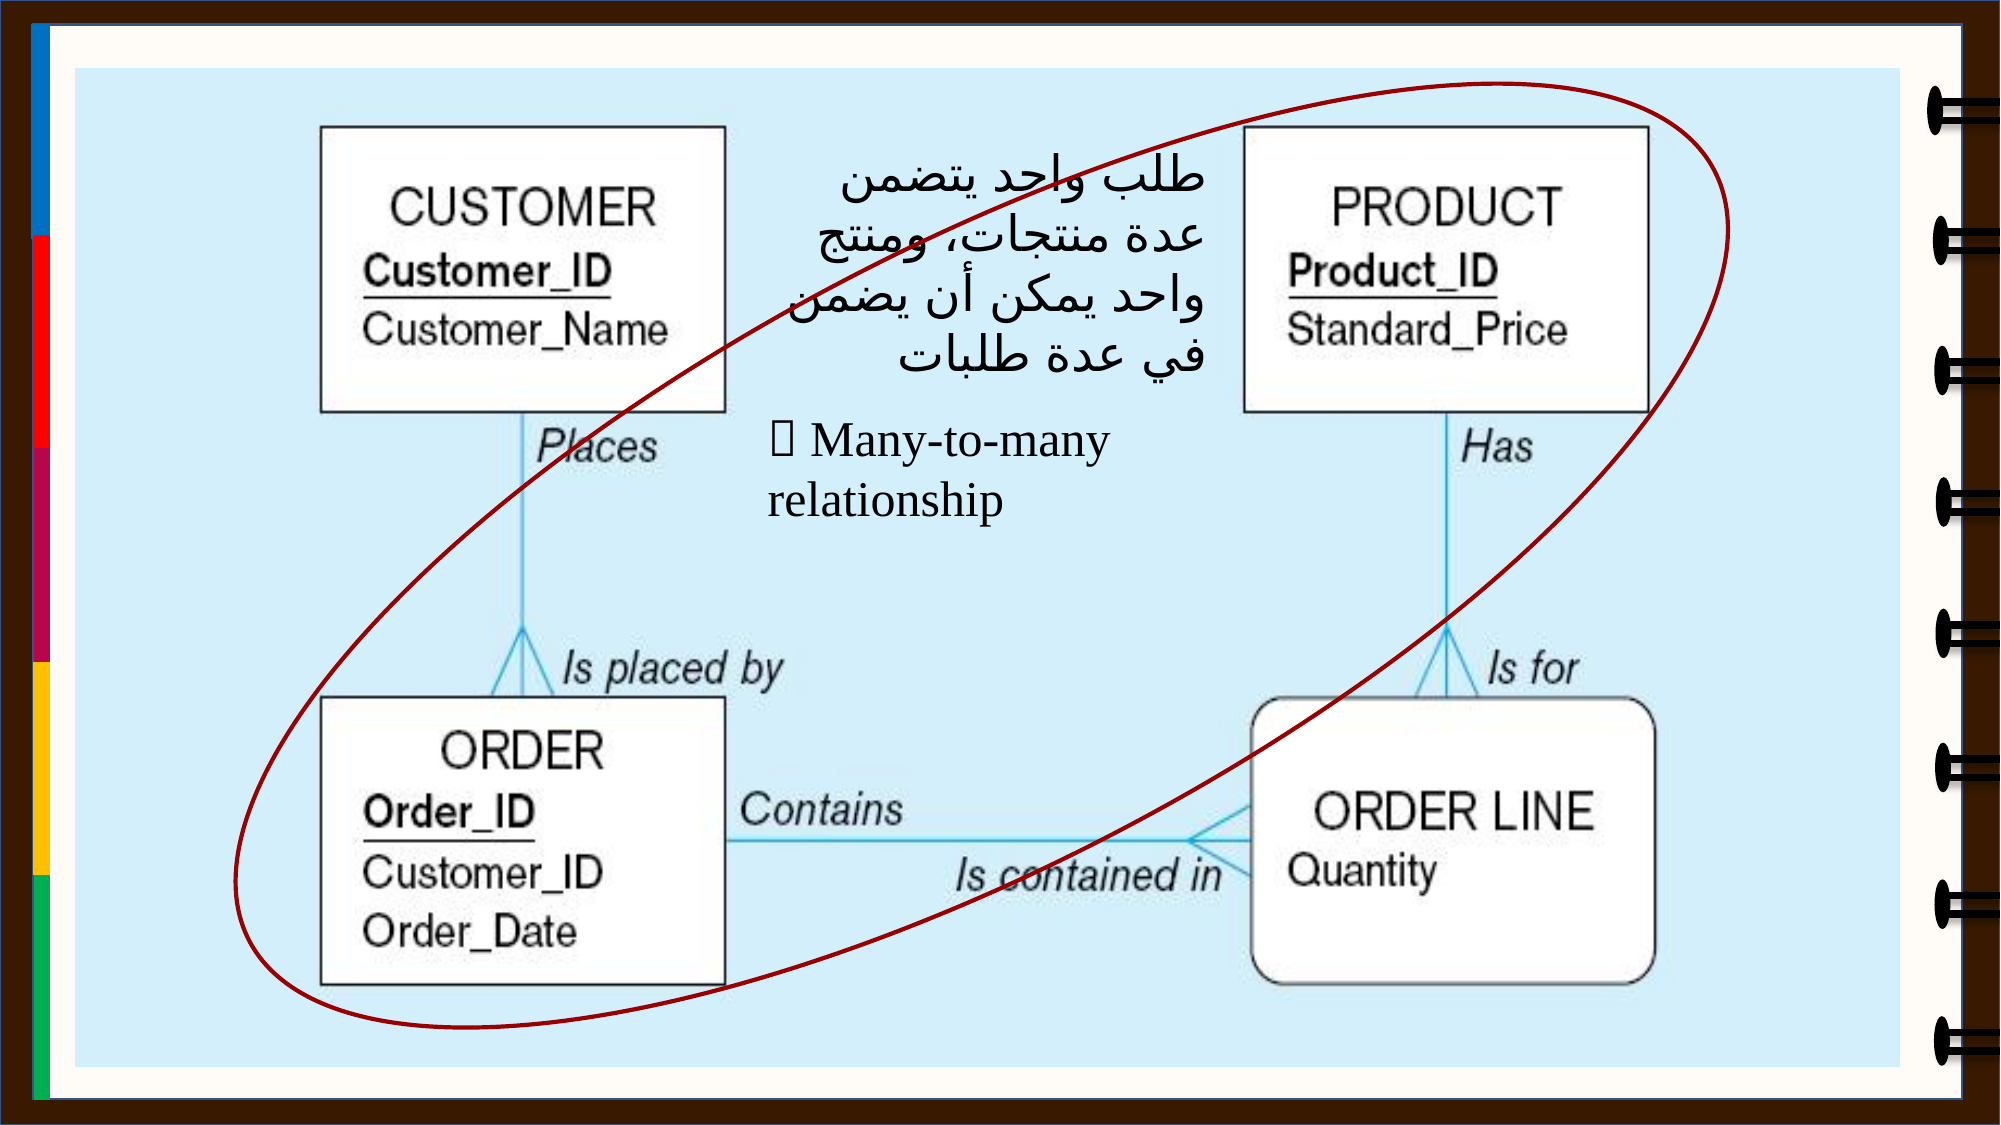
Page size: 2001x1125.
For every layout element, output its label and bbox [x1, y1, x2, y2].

text_box [1935, 608, 1951, 646]
text_box [1944, 1028, 2000, 1037]
text_box [1944, 891, 2000, 900]
text_box [1941, 376, 2000, 385]
text_box [1942, 639, 2000, 648]
text_box [1942, 508, 2000, 516]
text_box [32, 23, 1963, 1100]
text_box [1934, 879, 1950, 917]
text_box [1935, 742, 1950, 780]
text_box [1941, 773, 2000, 782]
text_box [1939, 246, 2000, 255]
text_box [34, 875, 50, 1100]
text_box [33, 235, 50, 450]
text_box [1944, 358, 2000, 366]
text_box [1927, 85, 1942, 123]
text_box [1940, 1047, 2000, 1055]
text_box [1933, 1016, 1949, 1054]
text_box [1934, 345, 1950, 383]
text_box [1941, 910, 2000, 918]
text_box [1937, 98, 2000, 106]
text_box [1943, 228, 2000, 236]
text_box [31, 24, 50, 239]
text_box [34, 448, 50, 662]
text_box [0, 0, 2000, 1125]
text_box [1935, 477, 1951, 515]
text_box [1934, 116, 2000, 125]
text_box [1946, 489, 2000, 498]
text_box [1945, 621, 2000, 629]
text_box [1945, 755, 2000, 763]
picture [74, 68, 1900, 1067]
text_box [1932, 215, 1948, 254]
text_box [33, 662, 50, 875]
